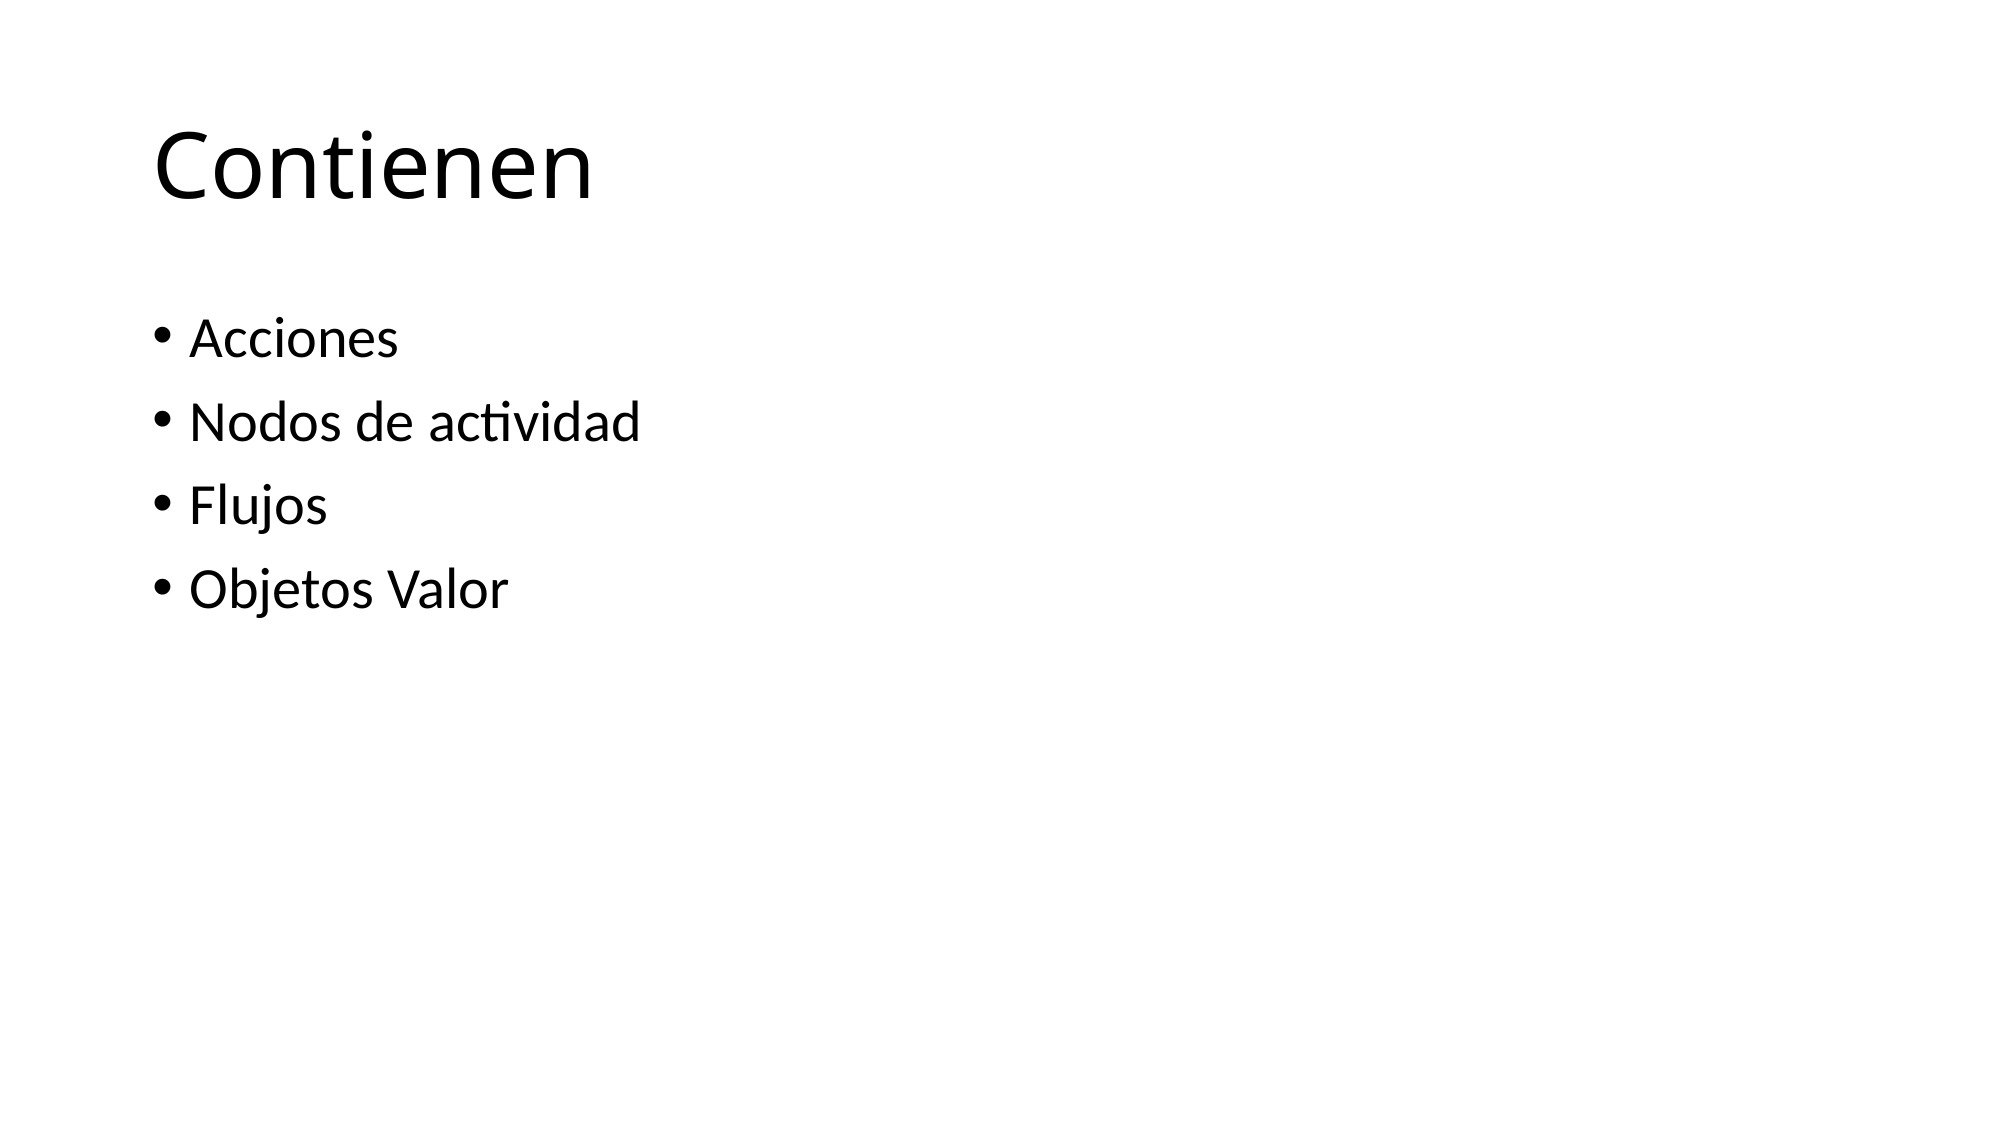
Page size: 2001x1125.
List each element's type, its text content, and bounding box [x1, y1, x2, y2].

title Contienen [137, 59, 1863, 278]
list Acciones Nodos de actividad Flujos Objetos Valor [137, 299, 1863, 1014]
